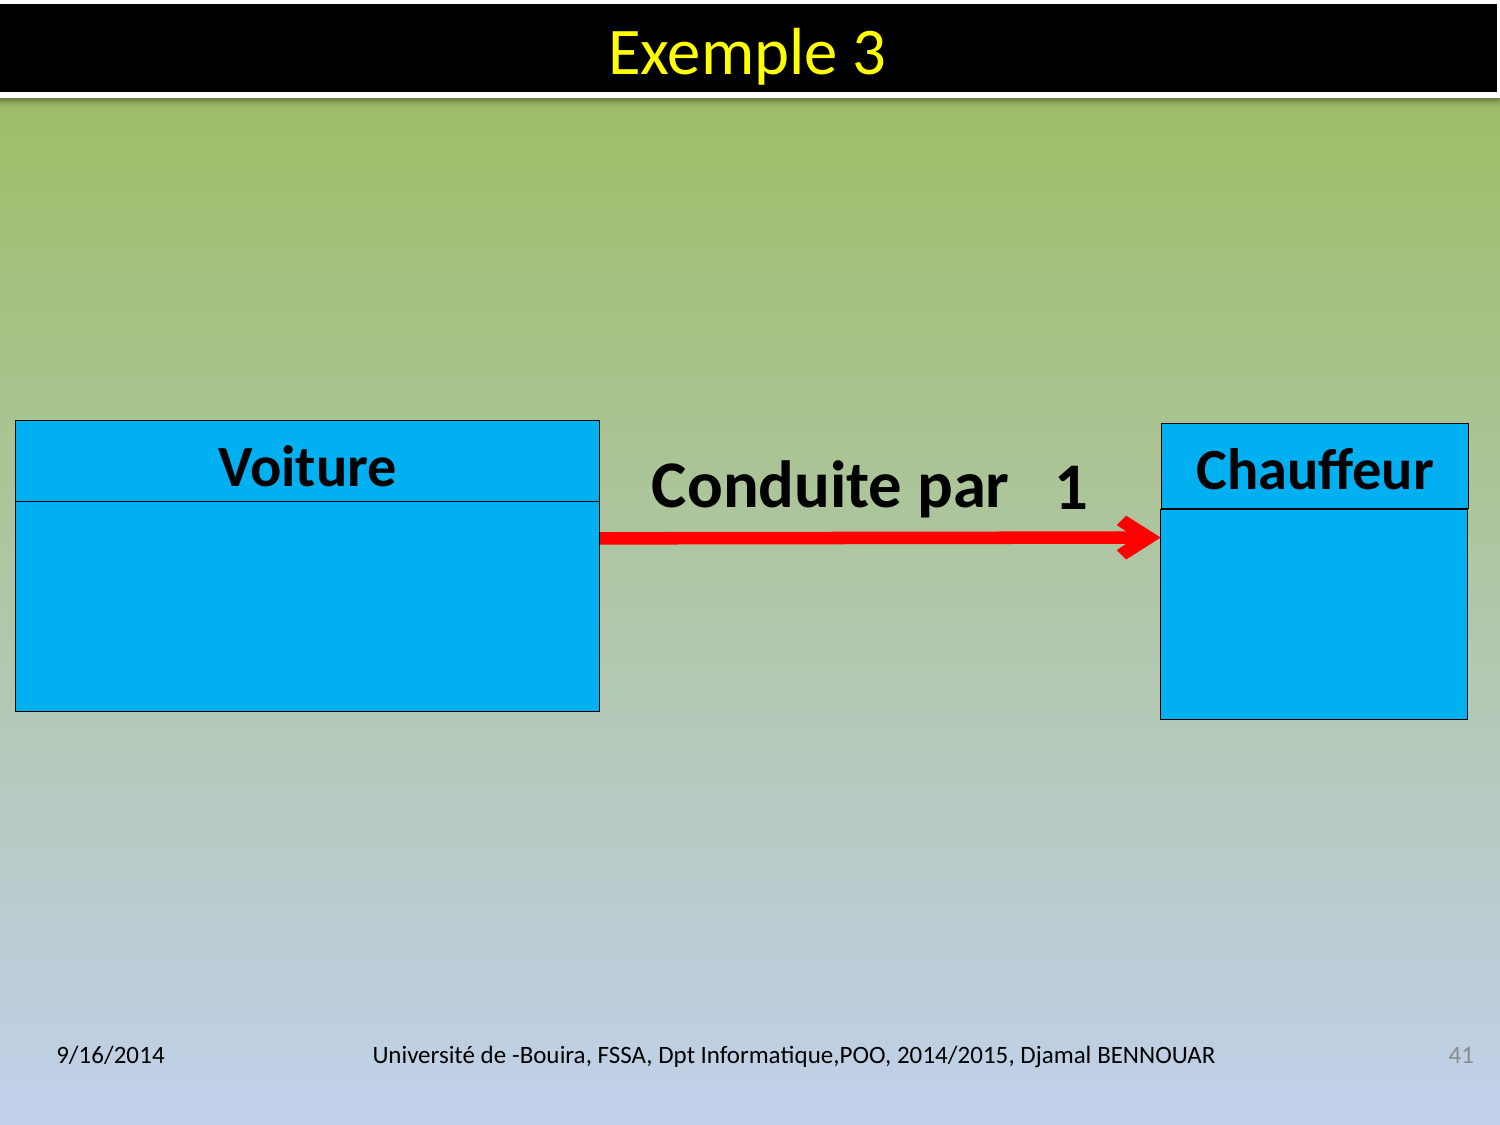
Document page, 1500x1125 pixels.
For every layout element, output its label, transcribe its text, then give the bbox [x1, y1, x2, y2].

text_box Conduite par [637, 433, 1063, 528]
text_box 1 [1039, 435, 1147, 530]
footer Université de -Bouira, FSSA, Dpt Informatique,POO, 2014/2015, Djamal BENNOUAR [194, 1023, 1139, 1084]
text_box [15, 420, 600, 712]
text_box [1160, 423, 1469, 721]
slide_number 41 [1139, 1023, 1490, 1084]
text_box Exemple 3 [0, 0, 1500, 98]
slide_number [41, 1023, 194, 1084]
